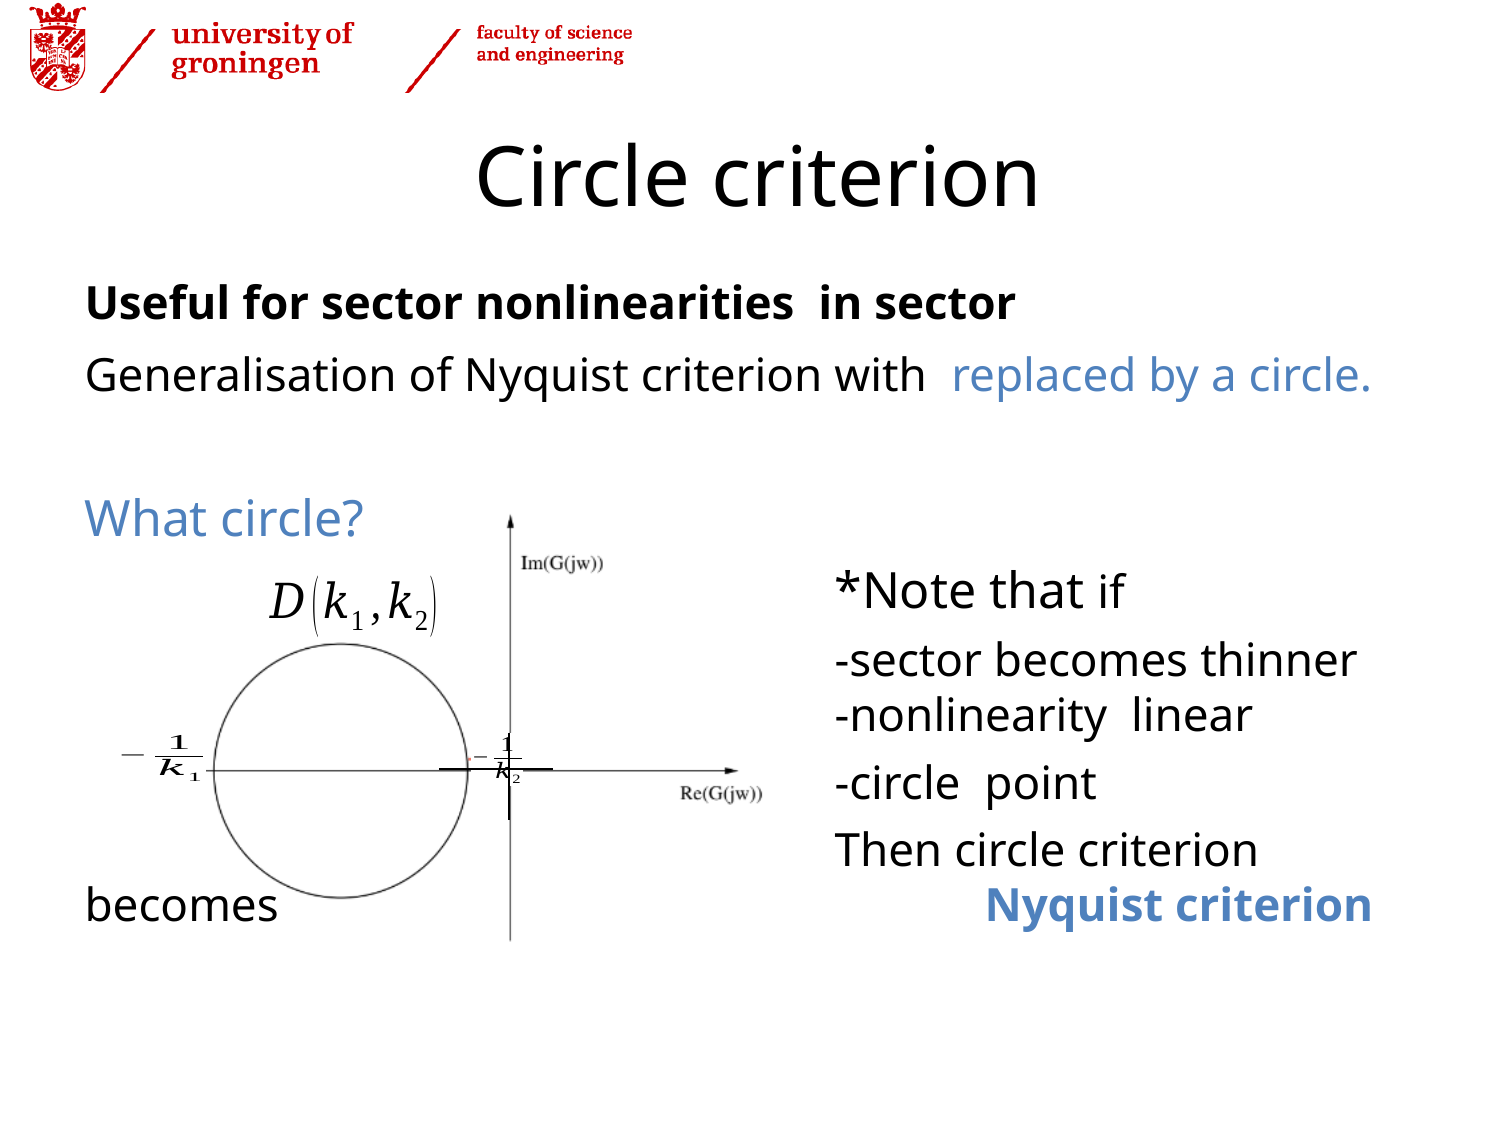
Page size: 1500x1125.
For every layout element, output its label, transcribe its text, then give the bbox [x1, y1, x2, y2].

picture [94, 495, 884, 983]
picture [29, 2, 632, 78]
text_box Circle criterion [17, 78, 1500, 268]
text_box [94, 267, 1388, 533]
